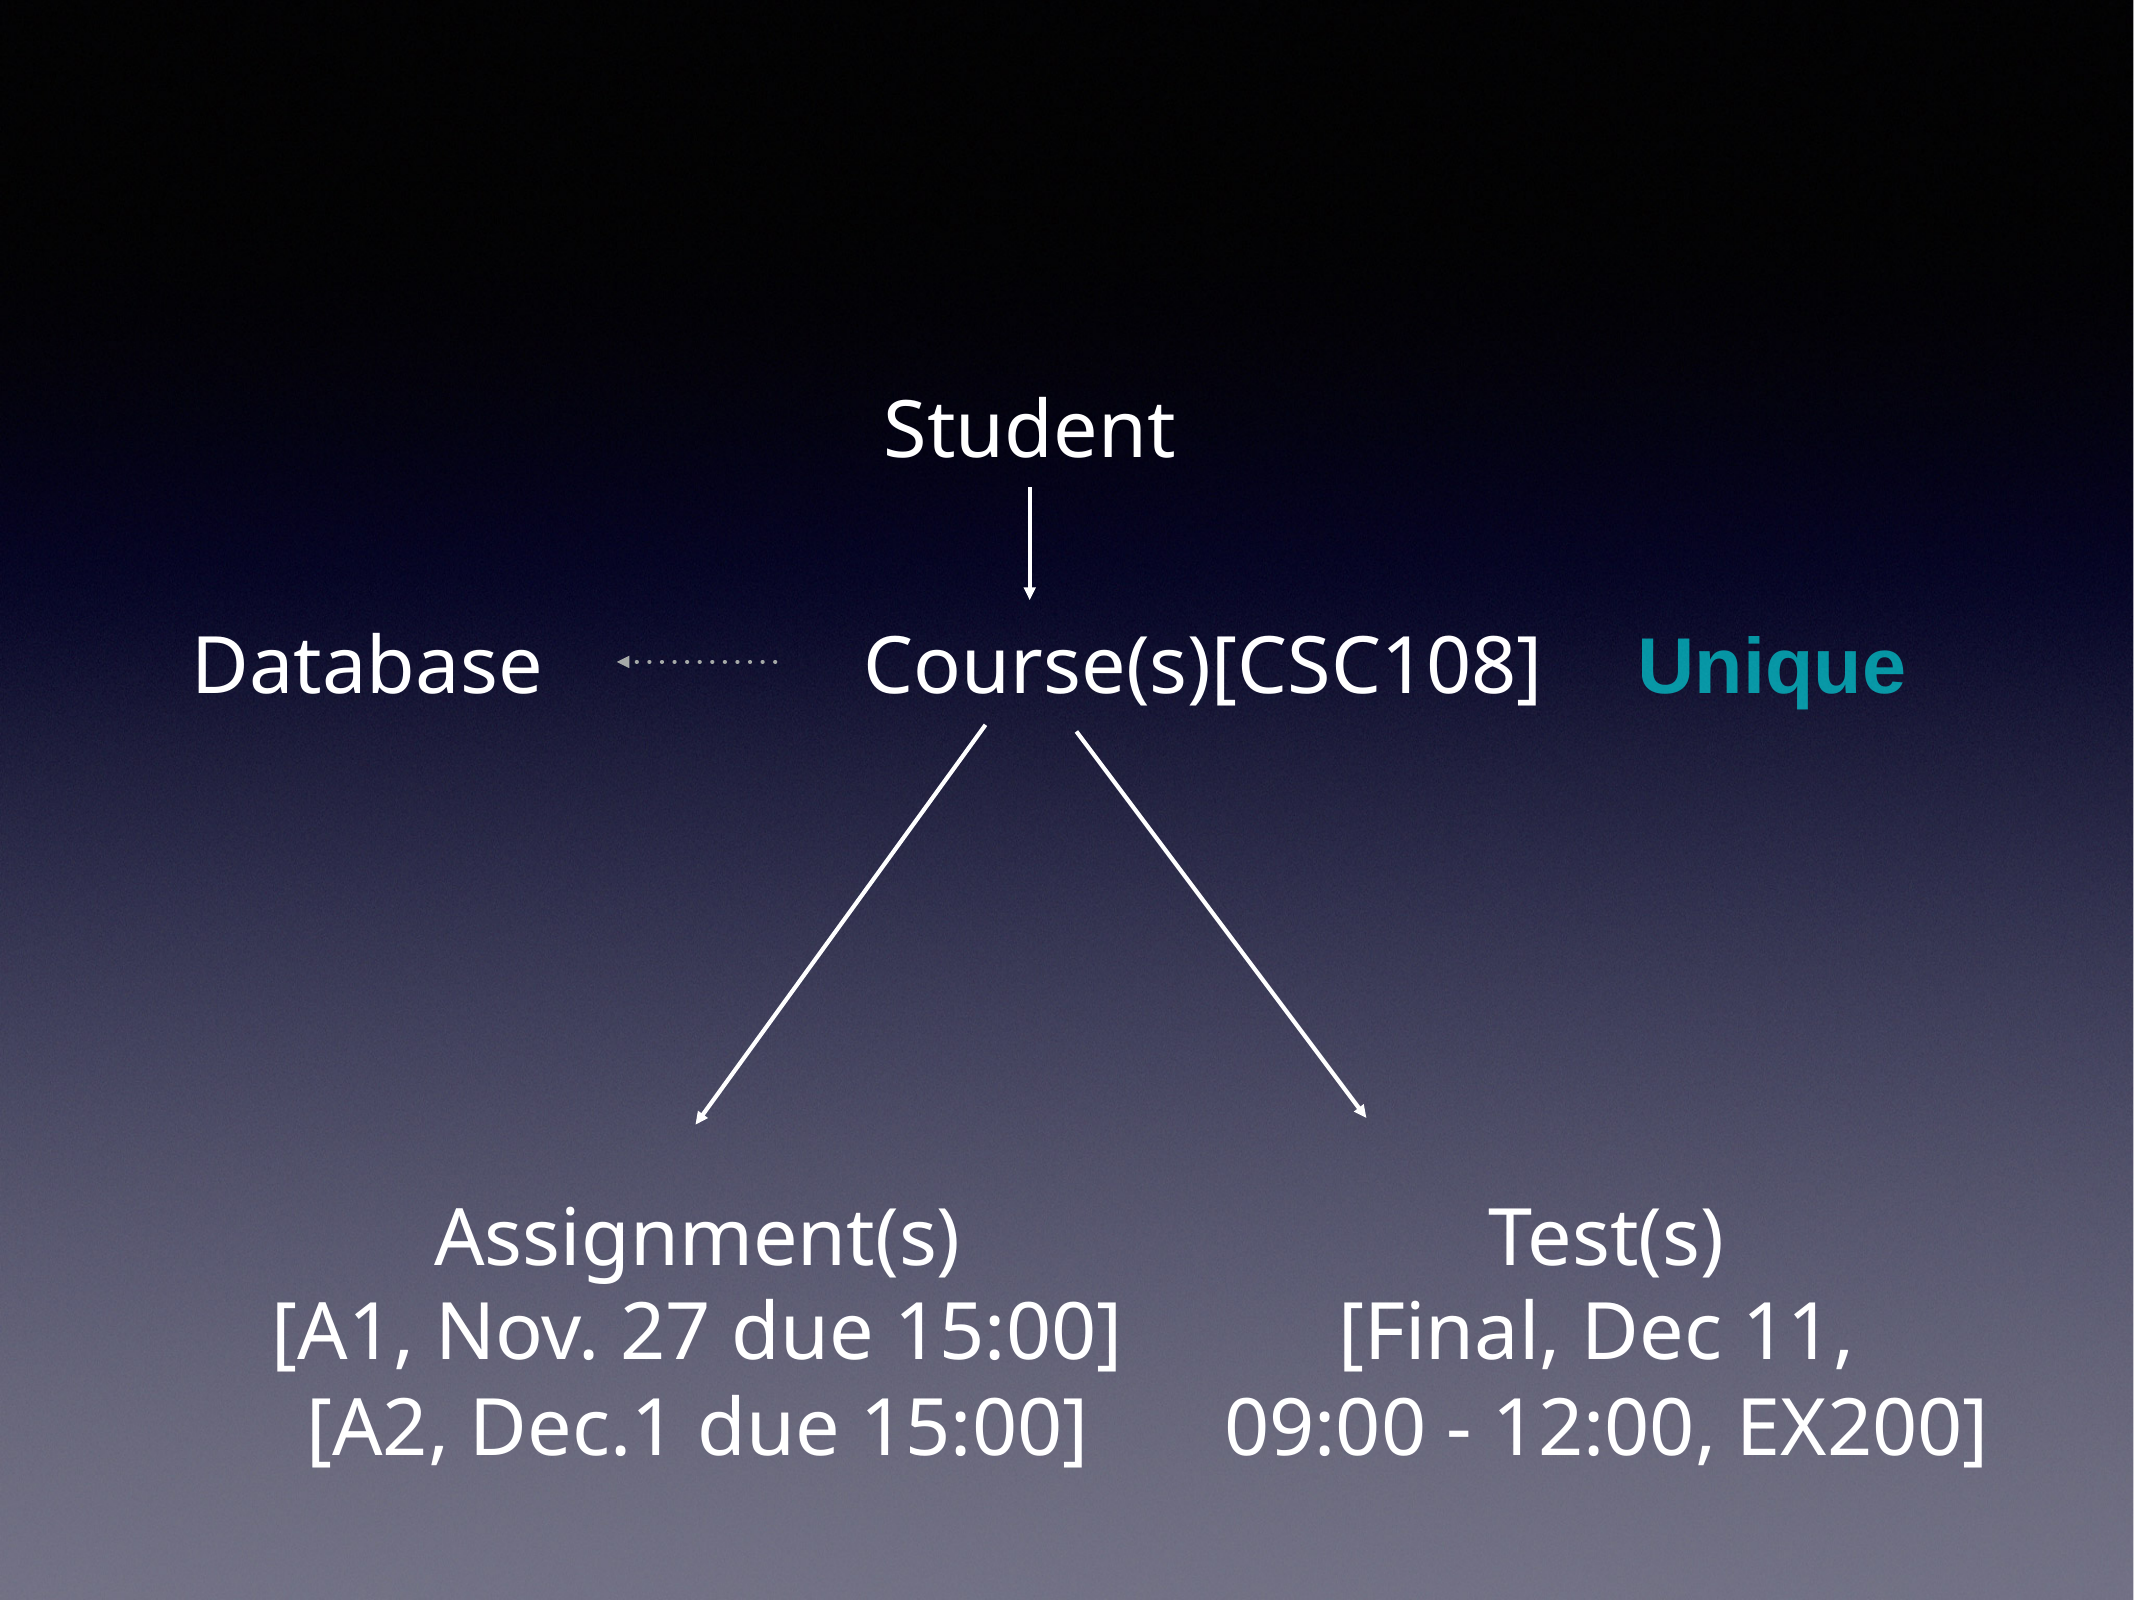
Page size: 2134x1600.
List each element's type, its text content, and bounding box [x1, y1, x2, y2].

picture [0, 0, 2134, 1600]
text_box Assignment(s) [A1, Nov. 27 due 15:00] [A2, Dec.1 due 15:00] [263, 1177, 1132, 1480]
text_box [1023, 487, 1036, 600]
text_box Student [875, 369, 1184, 482]
text_box [1076, 731, 1367, 1118]
text_box Database [183, 606, 552, 718]
text_box Course(s)[CSC108] [855, 606, 1552, 718]
text_box [695, 724, 986, 1125]
text_box [616, 655, 630, 669]
text_box Unique [1629, 606, 1915, 718]
text_box Test(s) [Final, Dec 11, 09:00 - 12:00, EX200] [1215, 1177, 1998, 1480]
